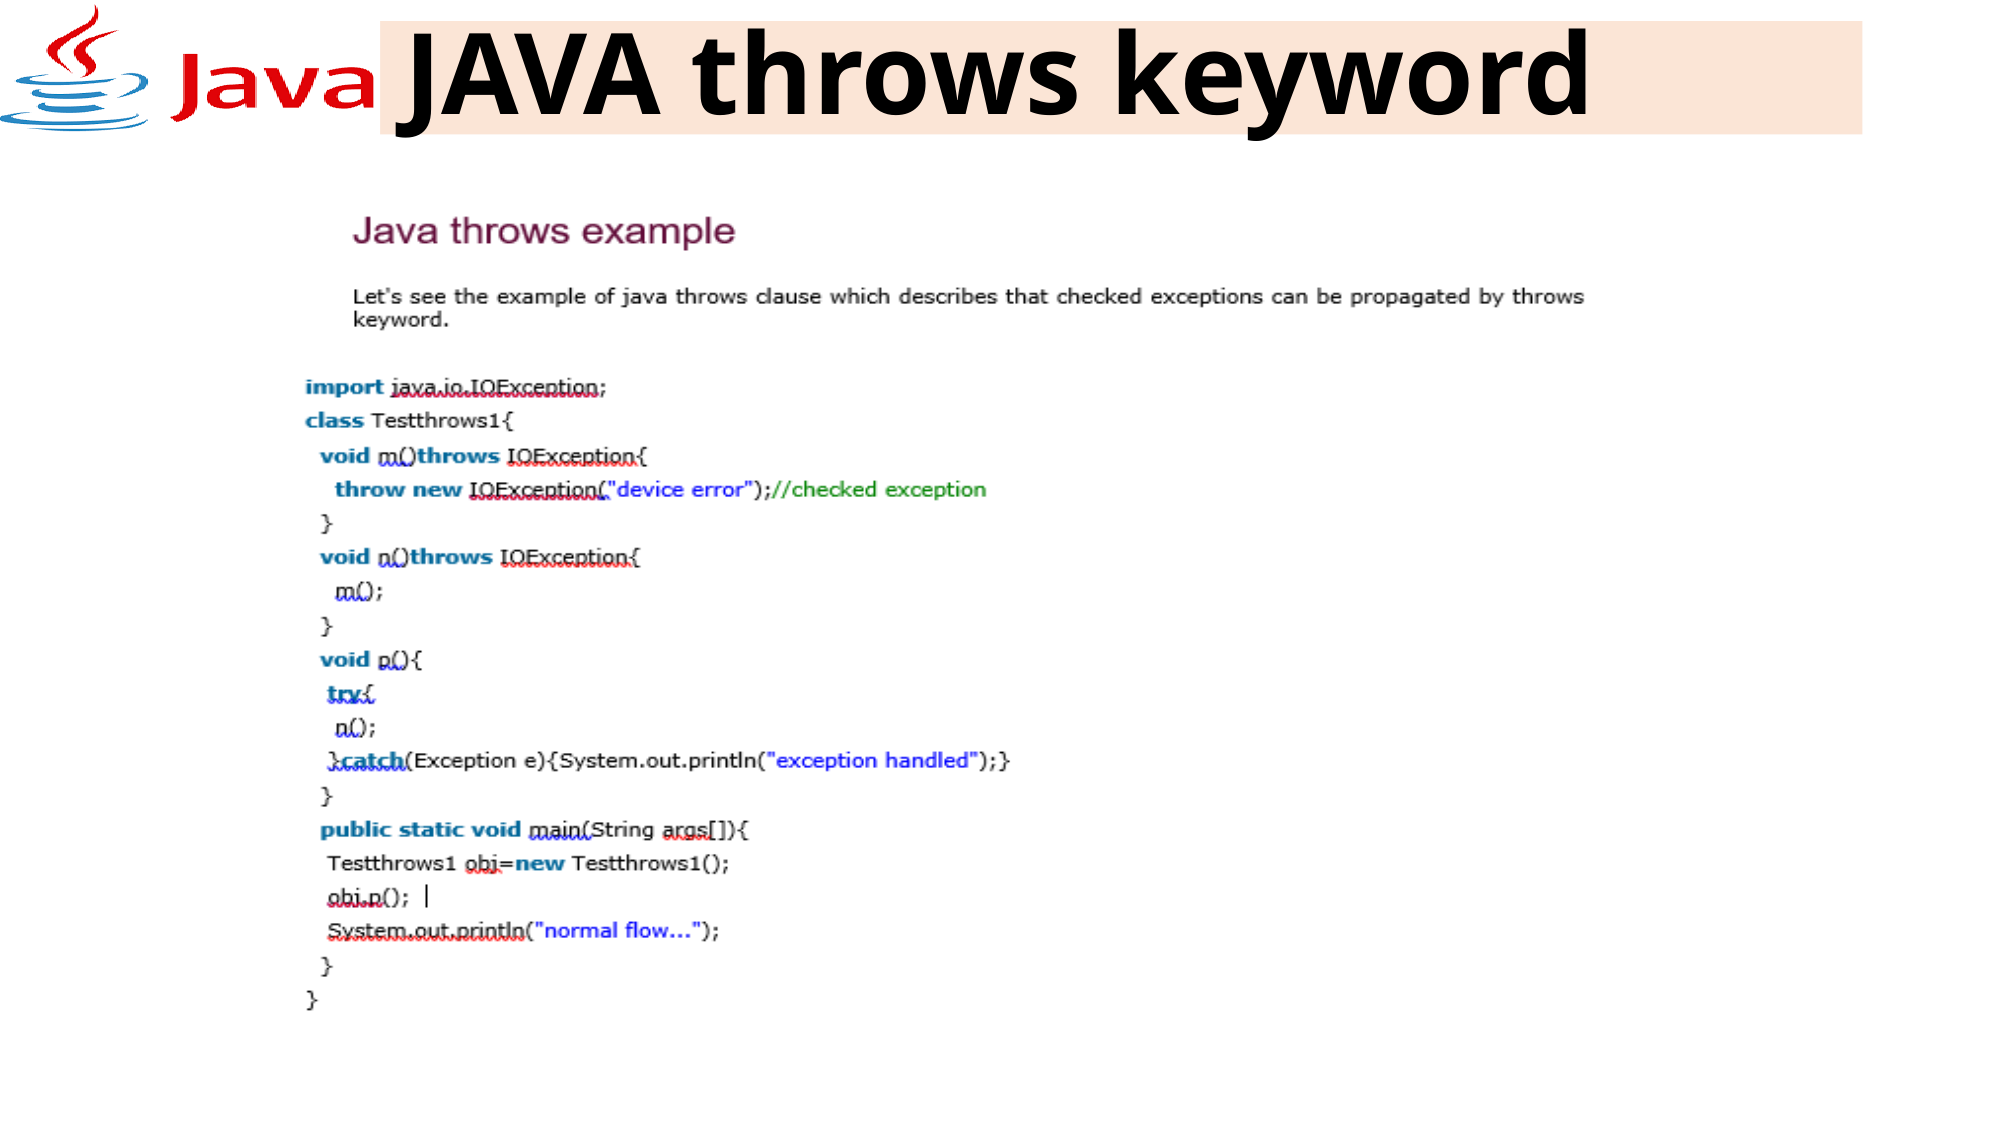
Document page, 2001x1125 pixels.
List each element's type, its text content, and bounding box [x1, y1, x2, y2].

picture [280, 180, 1604, 1046]
picture [0, 0, 381, 135]
title JAVA throws keyword [381, 21, 1863, 135]
